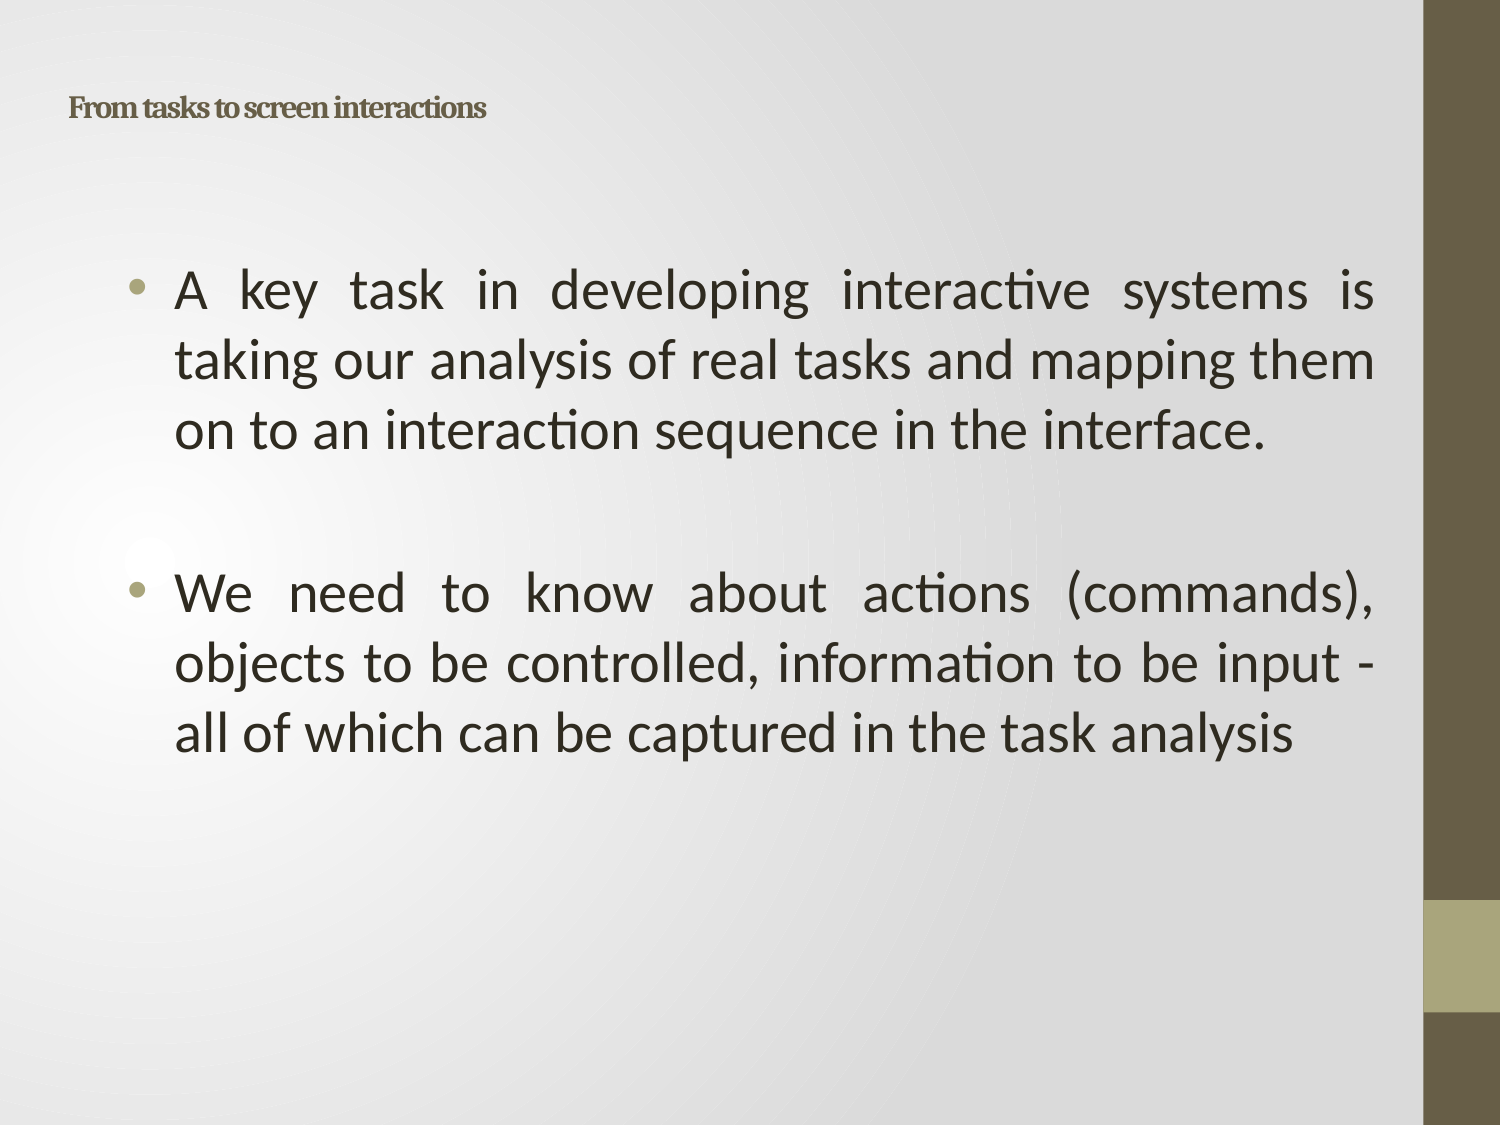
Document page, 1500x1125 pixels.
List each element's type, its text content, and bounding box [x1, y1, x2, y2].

list A key task in developing interactive systems is taking our analysis of real tasks and mapping them on to an interaction sequence in the interface. We need to know about actions (commands), objects to be controlled, information to be input - all of which can be captured in the task analysis [112, 243, 1392, 1032]
title From tasks to screen interactions [53, 78, 1429, 133]
